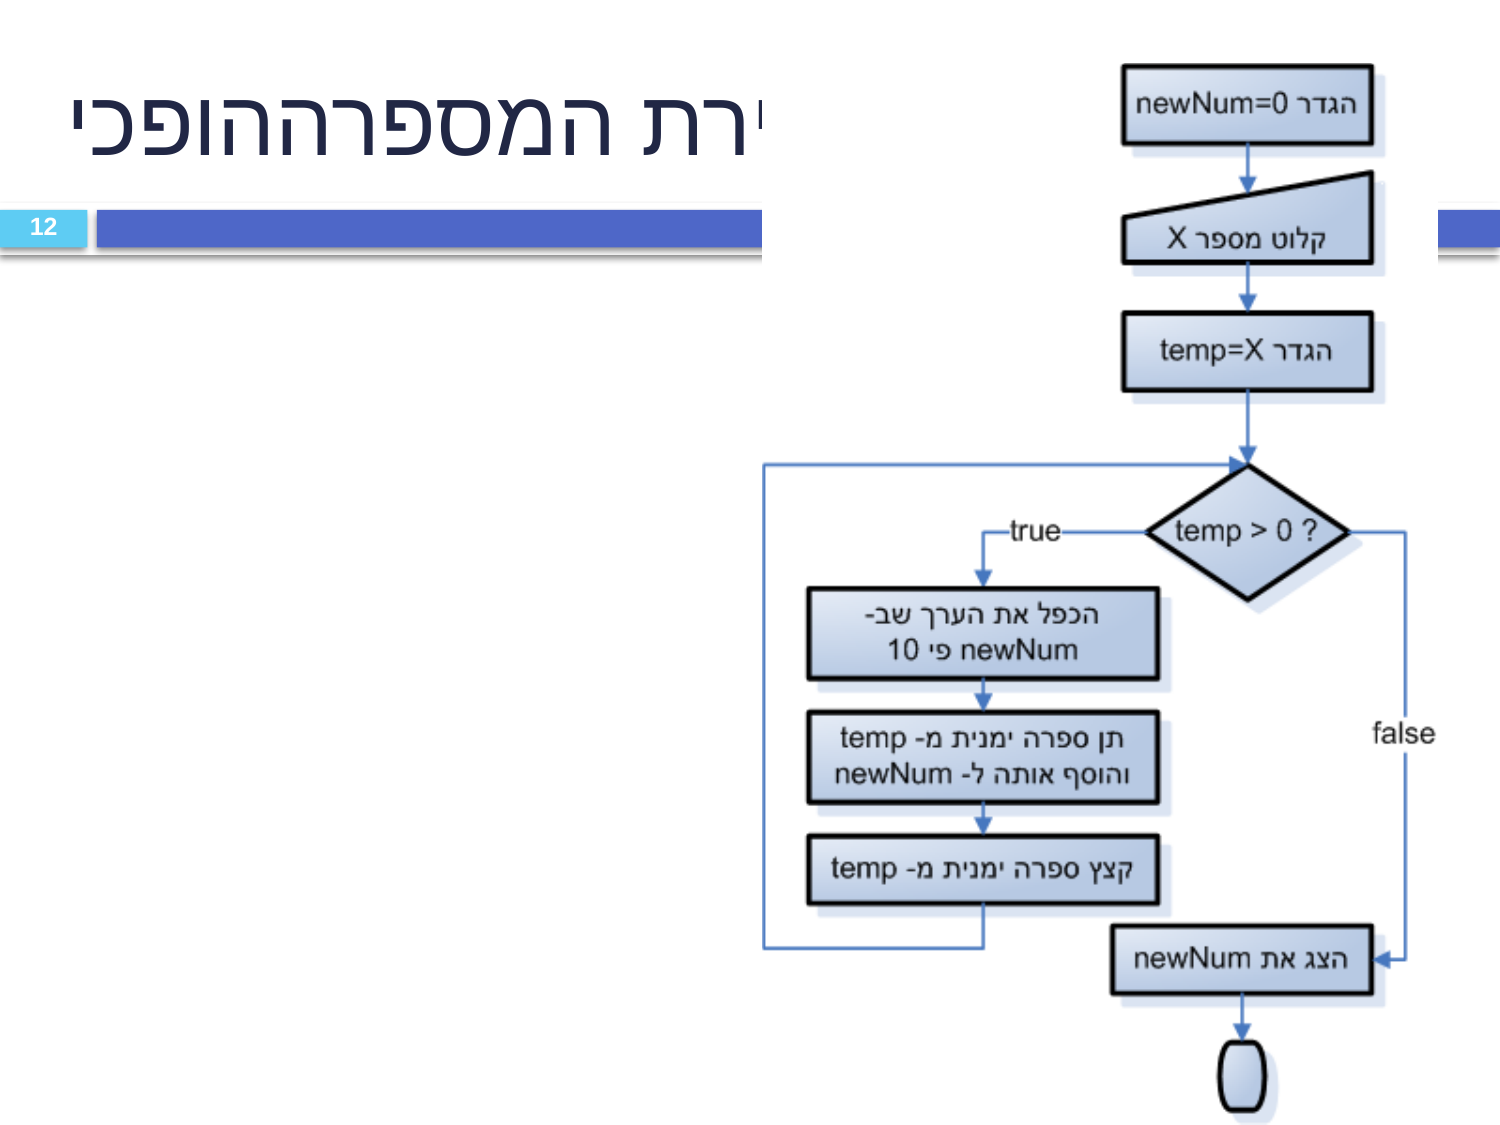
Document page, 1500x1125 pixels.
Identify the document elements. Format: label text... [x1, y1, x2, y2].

picture [762, 63, 1438, 1125]
slide_number 12 [0, 208, 88, 249]
title יצירת המספרההופכי [0, 37, 1338, 200]
